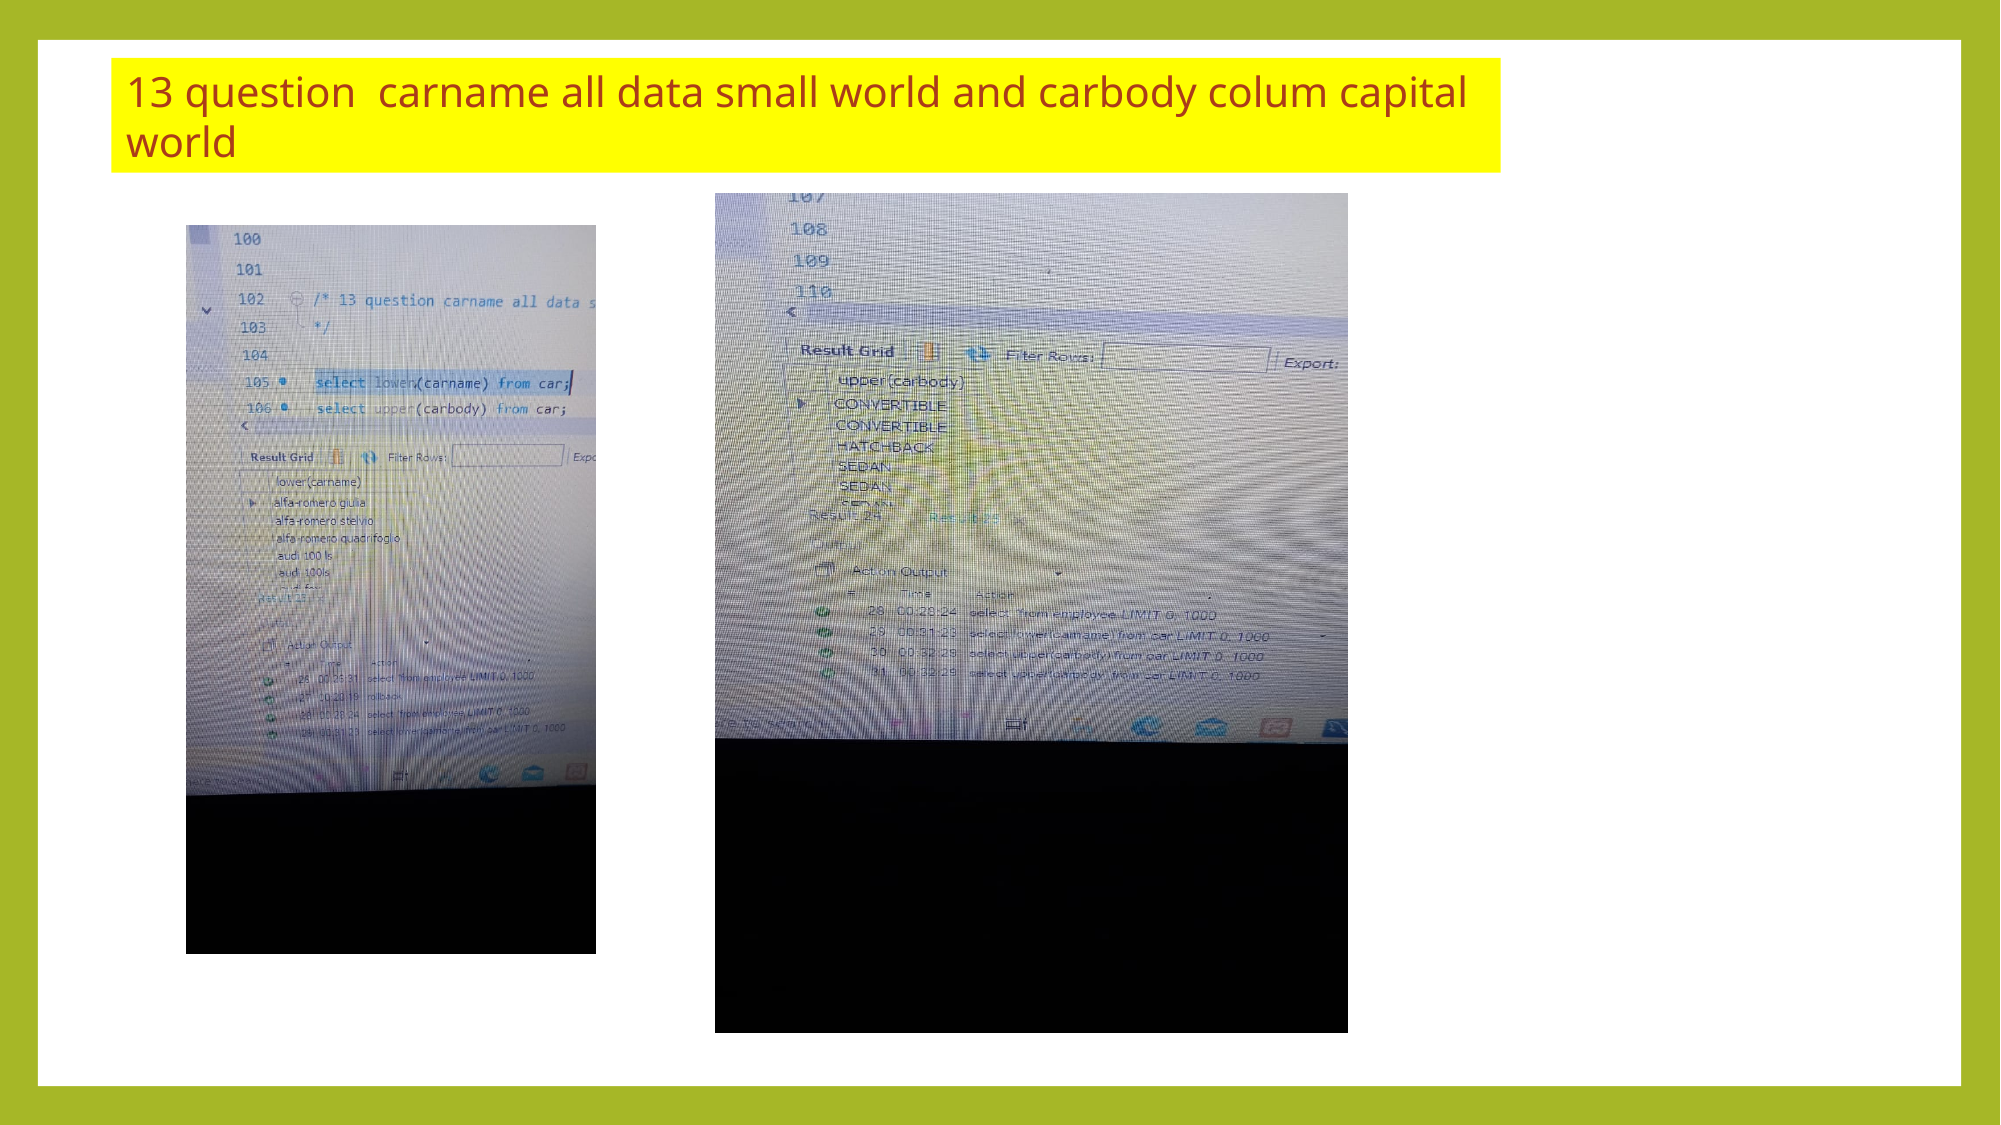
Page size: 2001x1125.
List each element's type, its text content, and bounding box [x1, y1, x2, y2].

picture [714, 193, 1349, 1034]
text_box 13 question carname all data small world and carbody colum capital world [111, 57, 1501, 173]
picture [185, 225, 596, 954]
